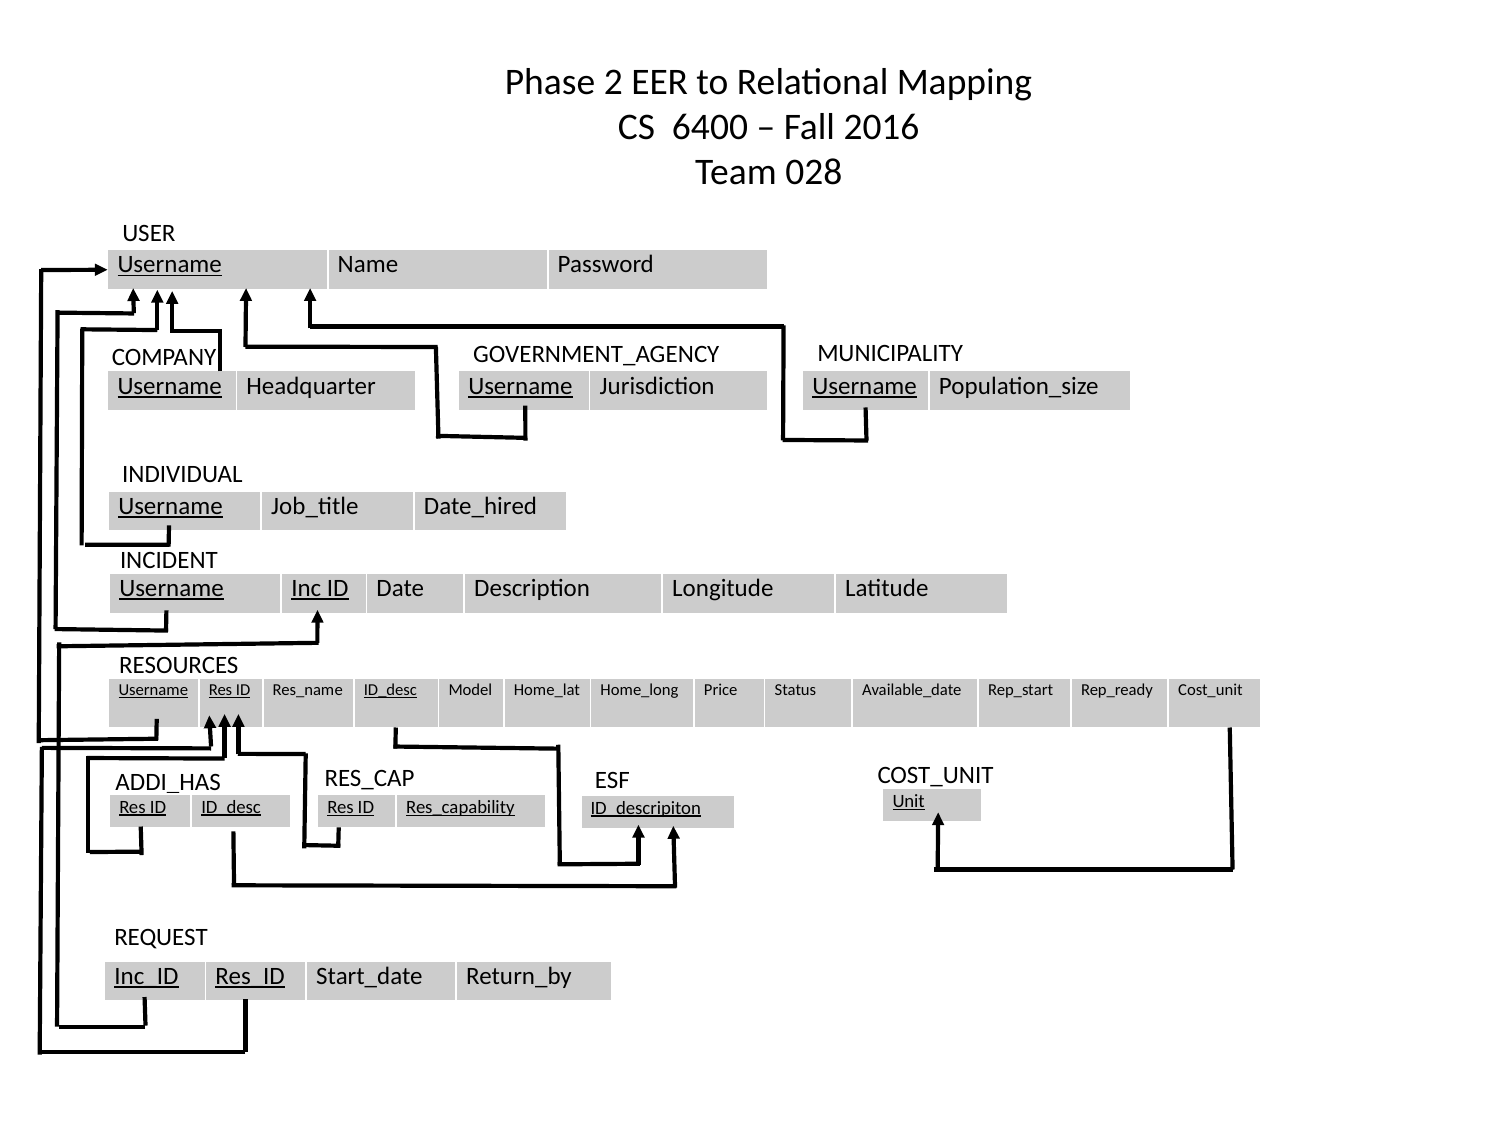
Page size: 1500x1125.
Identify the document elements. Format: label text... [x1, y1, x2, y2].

table_header Price [695, 679, 764, 727]
table_header Res ID [110, 795, 190, 827]
table_header Res ID [200, 679, 262, 727]
table_header Rep_start [979, 679, 1070, 727]
text_box Phase 2 EER to Relational Mapping CS 6400 – Fall 2016 Team 028 [307, 49, 1230, 200]
text_box REQUEST [99, 912, 257, 958]
table_header Username [108, 250, 327, 289]
text_box GOVERNMENT_AGENCY [458, 330, 765, 375]
text_box INCIDENT [105, 535, 262, 581]
text_box ADDI_HAS [100, 757, 303, 803]
table_header Population_size [930, 371, 1130, 410]
table_header Start_date [307, 962, 455, 1000]
table_header Username [109, 679, 198, 727]
table_header Status [765, 679, 851, 727]
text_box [56, 642, 319, 647]
table_header Date_hired [415, 492, 566, 530]
table_header ID_descripiton [582, 796, 734, 828]
text_box ADDI_HAS [308, 757, 316, 803]
table_header Username [459, 375, 589, 410]
table_header ID_desc [355, 679, 438, 727]
table_header Res_capability [397, 795, 545, 827]
table_header Password [549, 250, 767, 289]
table_header Latitude [836, 574, 1007, 613]
table_header Home_lat [505, 679, 590, 727]
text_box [155, 307, 237, 356]
text_box COST_UNIT [862, 751, 1028, 796]
table_header Home_long [591, 679, 693, 727]
table_header Username [110, 574, 280, 613]
table_header Inc ID [282, 574, 366, 613]
text_box MUNICIPALITY [802, 328, 1013, 374]
table_header Date [367, 574, 463, 613]
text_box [38, 269, 42, 744]
table_header Model [439, 679, 503, 727]
text_box RES_CAP [309, 754, 531, 799]
table_header Longitude [663, 574, 834, 613]
table_header Return_by [457, 962, 611, 1000]
table_header Username [109, 496, 260, 530]
table_header Res ID [318, 795, 395, 827]
table_header Headquarter [237, 371, 415, 410]
table_header Unit [883, 789, 981, 821]
table_header Description [465, 574, 661, 613]
table_header Jurisdiction [590, 371, 767, 410]
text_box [56, 647, 60, 747]
text_box COMPANY [97, 333, 265, 379]
table_header Username [803, 374, 928, 410]
table_header Available_date [853, 679, 977, 727]
text_box RESOURCES [104, 647, 261, 686]
table_header Job_title [262, 492, 413, 530]
table_header Res_ID [206, 962, 305, 1000]
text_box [1229, 727, 1233, 870]
text_box USER [107, 208, 201, 254]
table_header Res_name [264, 679, 353, 727]
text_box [56, 749, 60, 1027]
table_header Name [329, 250, 547, 289]
text_box ESF [580, 756, 801, 802]
text_box INDIVIDUAL [107, 450, 277, 496]
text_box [435, 346, 439, 435]
table_header Username [108, 379, 236, 410]
table_header ID_desc [192, 795, 290, 827]
table_header Rep_ready [1072, 679, 1167, 727]
table_header Inc_ID [105, 962, 205, 1000]
table_header Cost_unit [1169, 679, 1260, 727]
